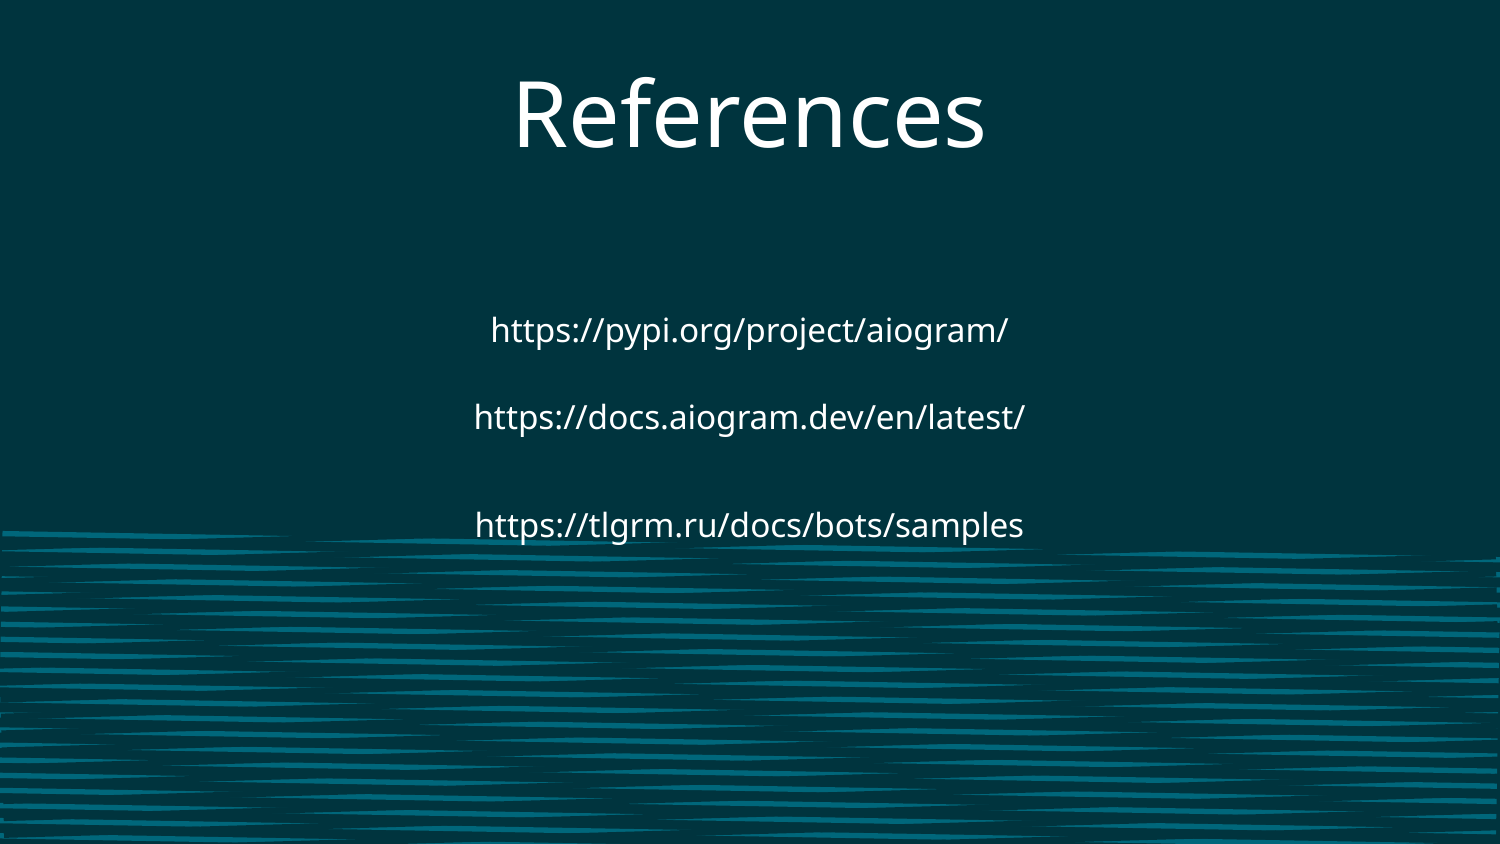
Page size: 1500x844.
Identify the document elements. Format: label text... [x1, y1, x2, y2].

text_box https://tlgrm.ru/docs/bots/samples [116, 489, 1383, 558]
text_box https://docs.aiogram.dev/en/latest/ [116, 382, 1383, 451]
title References [116, 44, 1383, 177]
subtitle https://pypi.org/project/aiogram/ [116, 295, 1383, 364]
